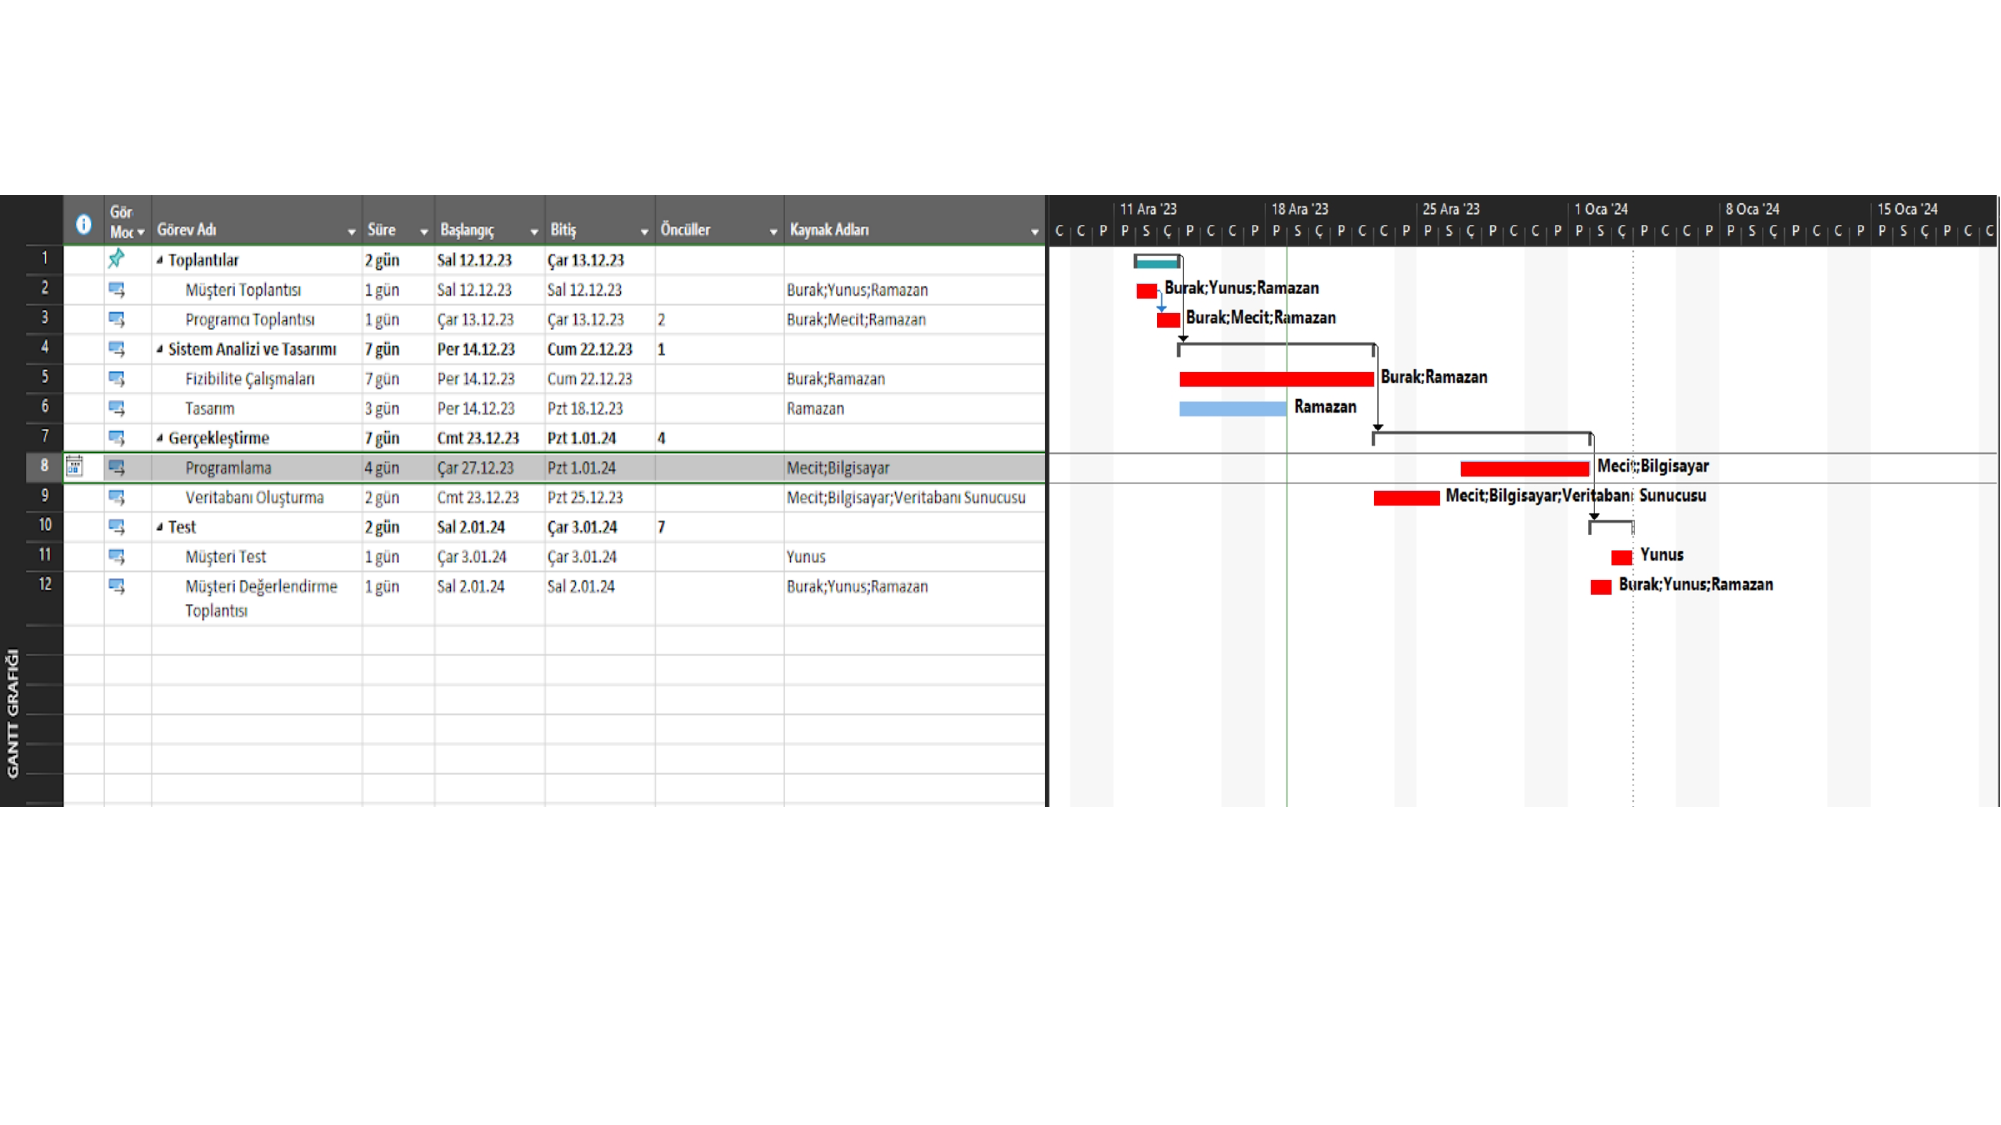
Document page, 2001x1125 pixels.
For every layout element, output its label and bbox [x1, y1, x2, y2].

list [0, 195, 1045, 807]
picture [1045, 195, 2000, 807]
